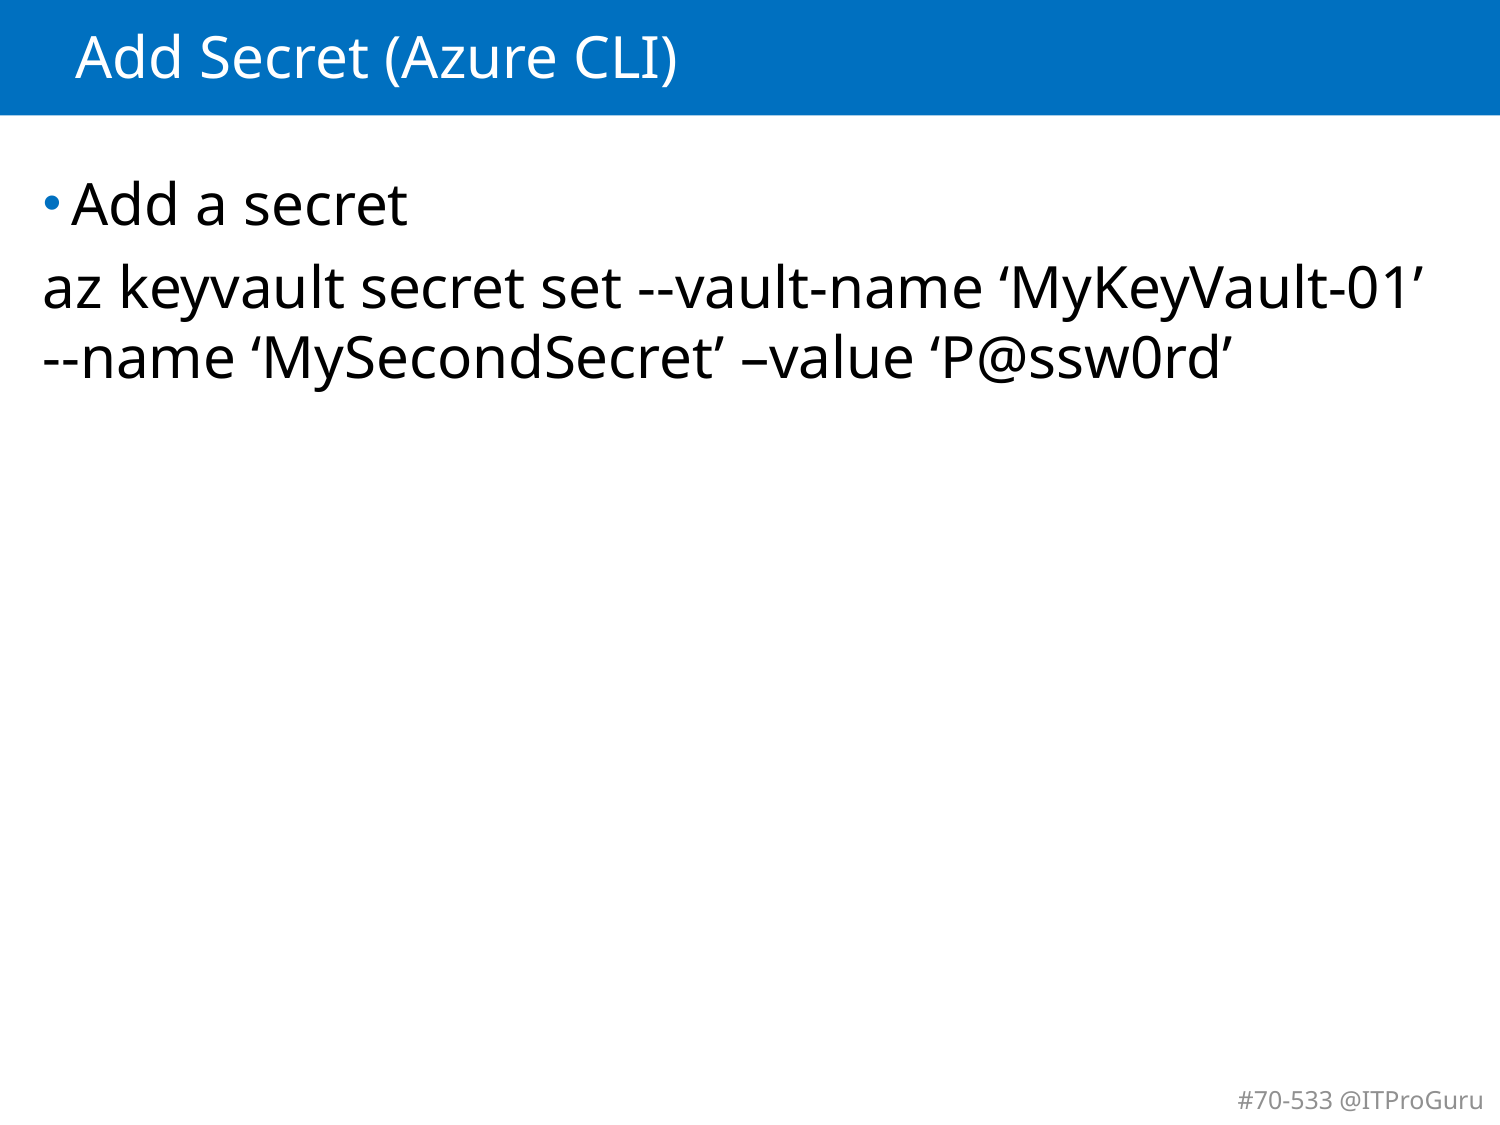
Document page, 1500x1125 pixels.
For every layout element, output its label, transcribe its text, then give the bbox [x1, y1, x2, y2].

list Add a secret az keyvault secret set --vault-name ‘MyKeyVault-01’ --name ‘MySecondSecret’ –value ‘P@ssw0rd’ [42, 167, 1450, 1013]
title Add Secret (Azure CLI) [75, 0, 1351, 122]
